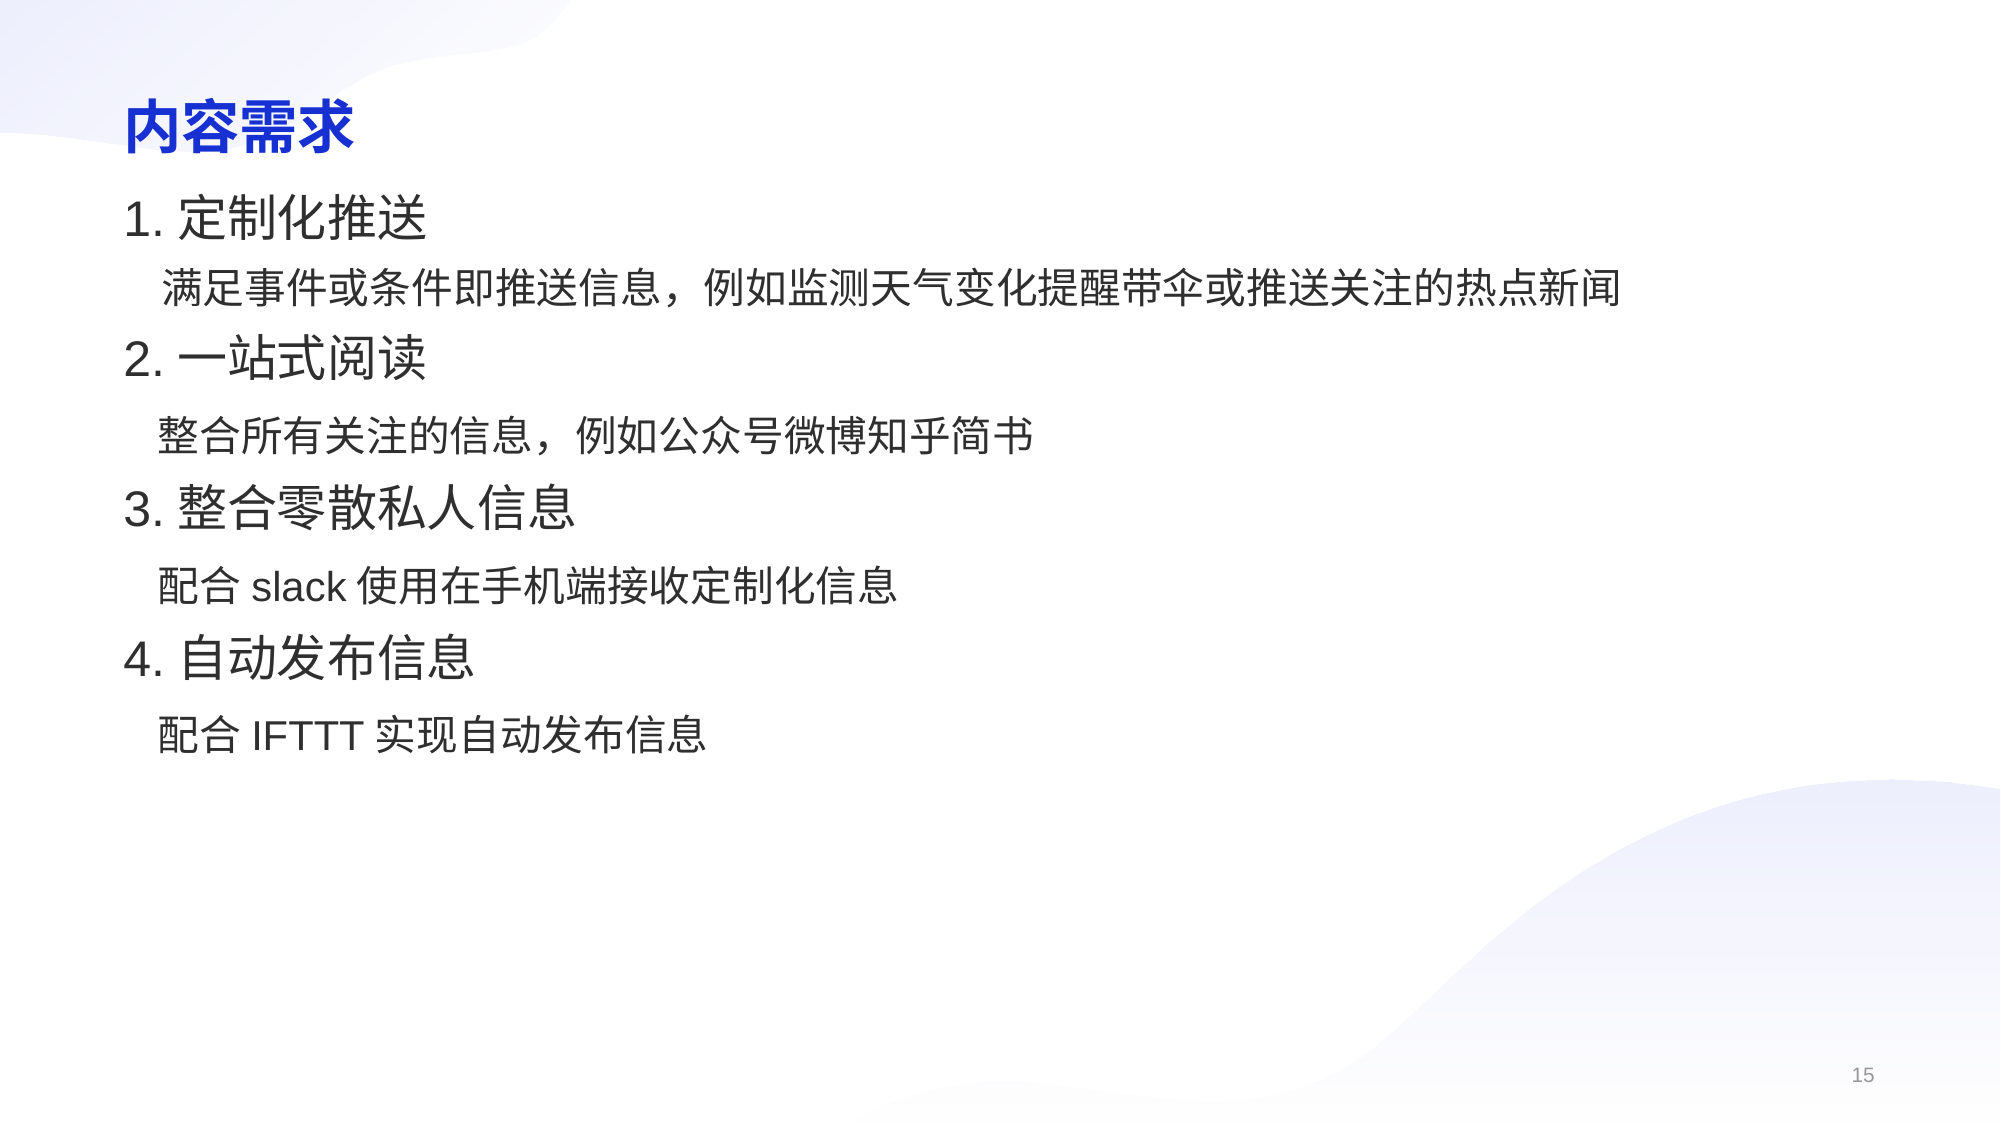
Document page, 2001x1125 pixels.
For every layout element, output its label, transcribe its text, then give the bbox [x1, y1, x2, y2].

list 1.定制化推送 满足事件或条件即推送信息，例如监测天气变化提醒带伞或推送关注的热点新闻 2.一站式阅读 整合所有关注的信息，例如公众号微博知乎简书 3.整合零散私人信息 配合slack使用在手机端接收定制化信息 4.自动发布信息 配合IFTTT实现自动发布信息 [108, 185, 1890, 1007]
slide_number 15 [1452, 1056, 1890, 1092]
title 内容需求 [108, 0, 1890, 169]
